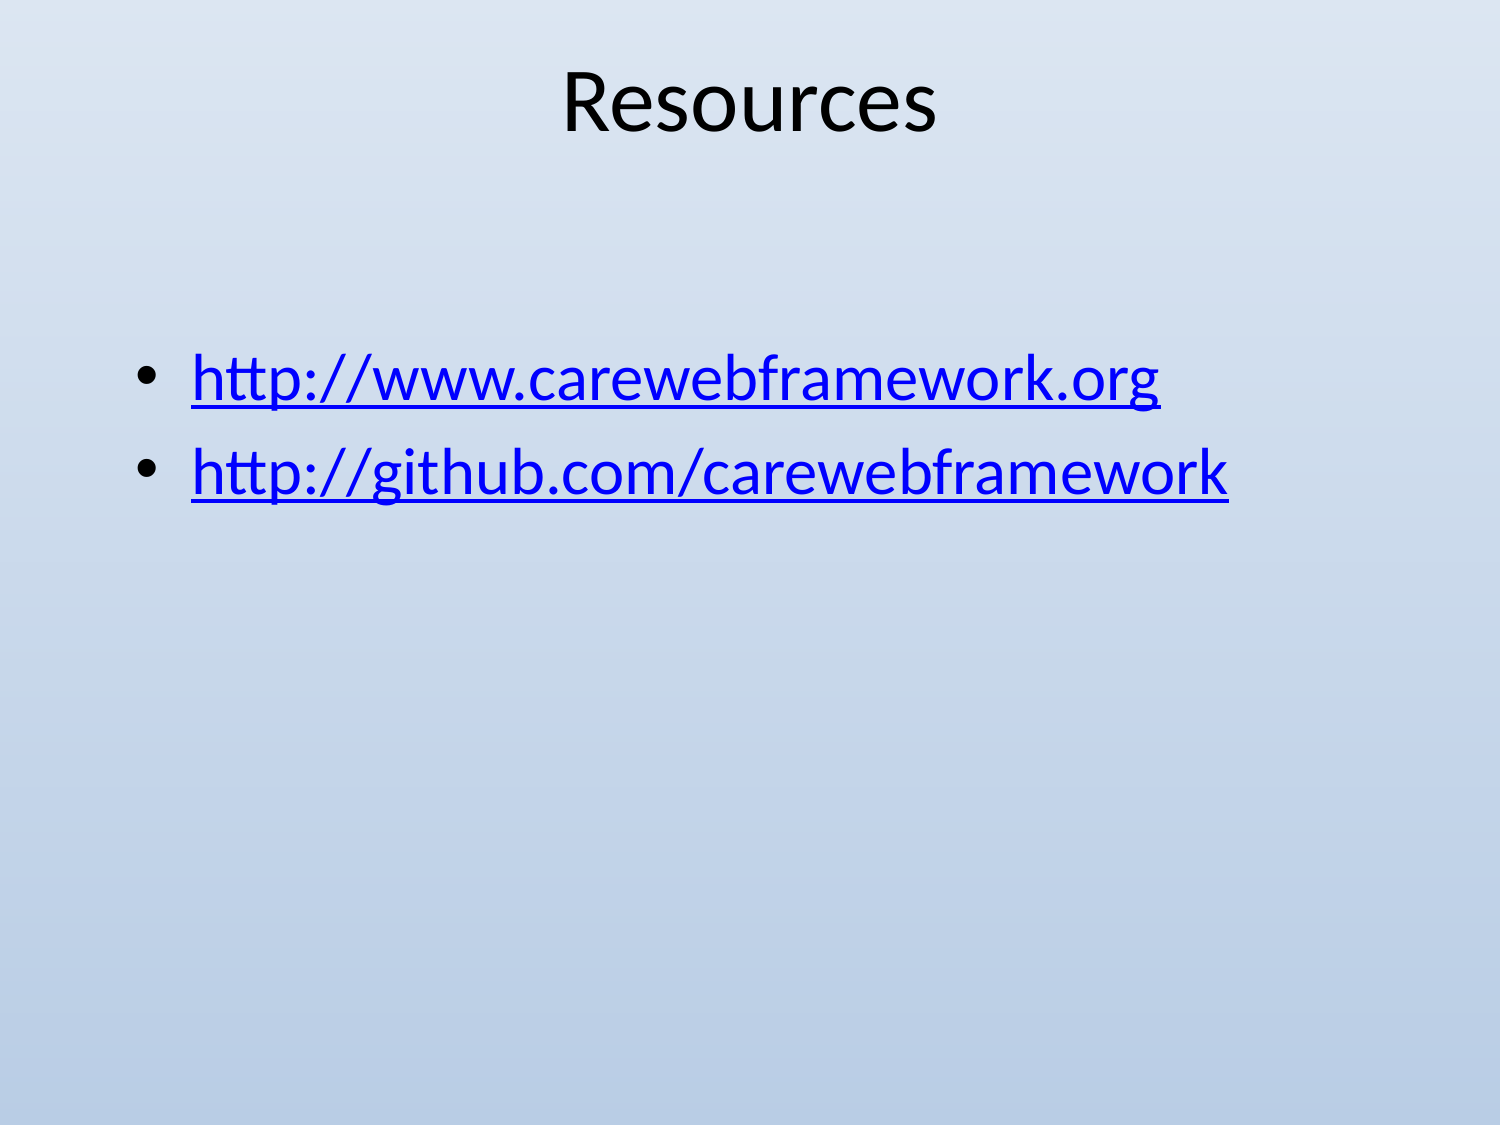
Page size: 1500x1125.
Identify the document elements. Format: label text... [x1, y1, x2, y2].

list http://www.carewebframework.org http://github.com/carewebframework [120, 326, 1386, 574]
title Resources [75, 45, 1425, 144]
